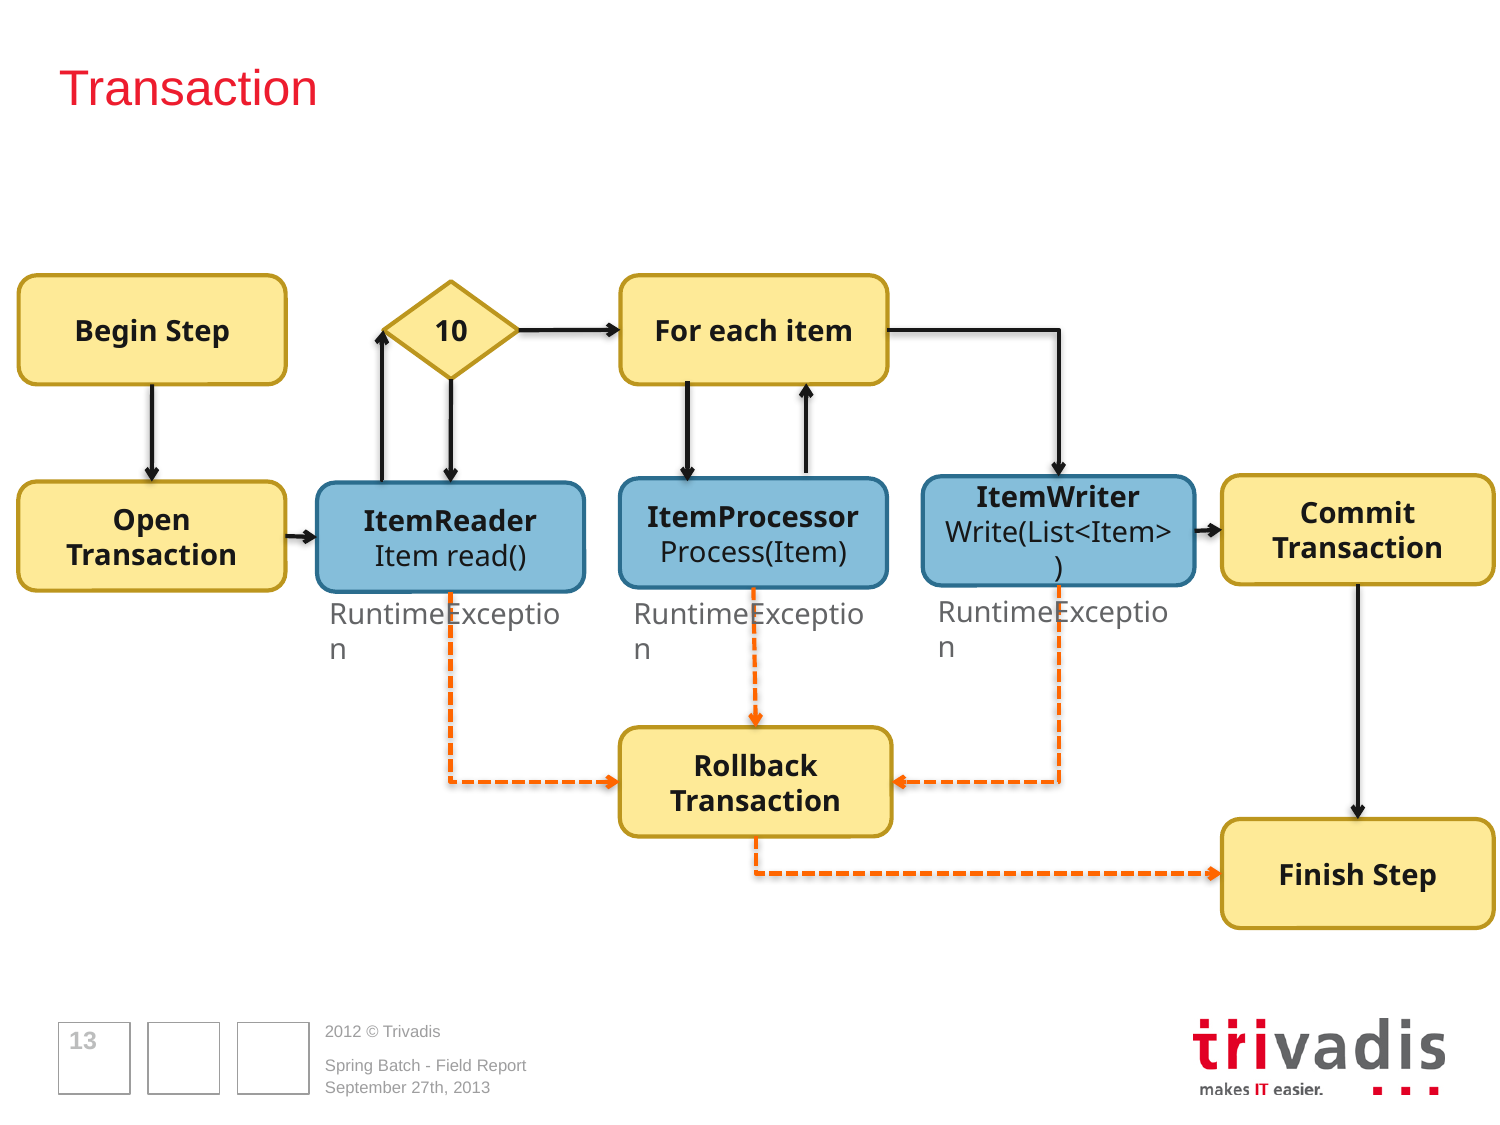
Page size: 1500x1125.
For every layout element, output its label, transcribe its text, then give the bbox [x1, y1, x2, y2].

text_box Begin Step [16, 273, 288, 387]
slide_number 13 [69, 1026, 141, 1053]
text_box For each item [618, 273, 890, 387]
text_box Open Transaction [16, 479, 288, 593]
text_box Finish Step [1219, 816, 1496, 931]
text_box 10 [381, 279, 518, 379]
text_box ItemReader Item read() [314, 480, 587, 590]
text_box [887, 329, 1059, 477]
text_box ItemWriter Write(List<Item>) [920, 474, 1197, 583]
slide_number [324, 1076, 1130, 1098]
text_box ItemProcessor Process(Item) [617, 476, 890, 583]
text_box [328, 585, 1223, 874]
text_box Commit Transaction [1219, 473, 1496, 587]
picture [1193, 1018, 1445, 1095]
title Transaction [59, 55, 1443, 117]
footer Spring Batch - Field Report [324, 1048, 1130, 1076]
